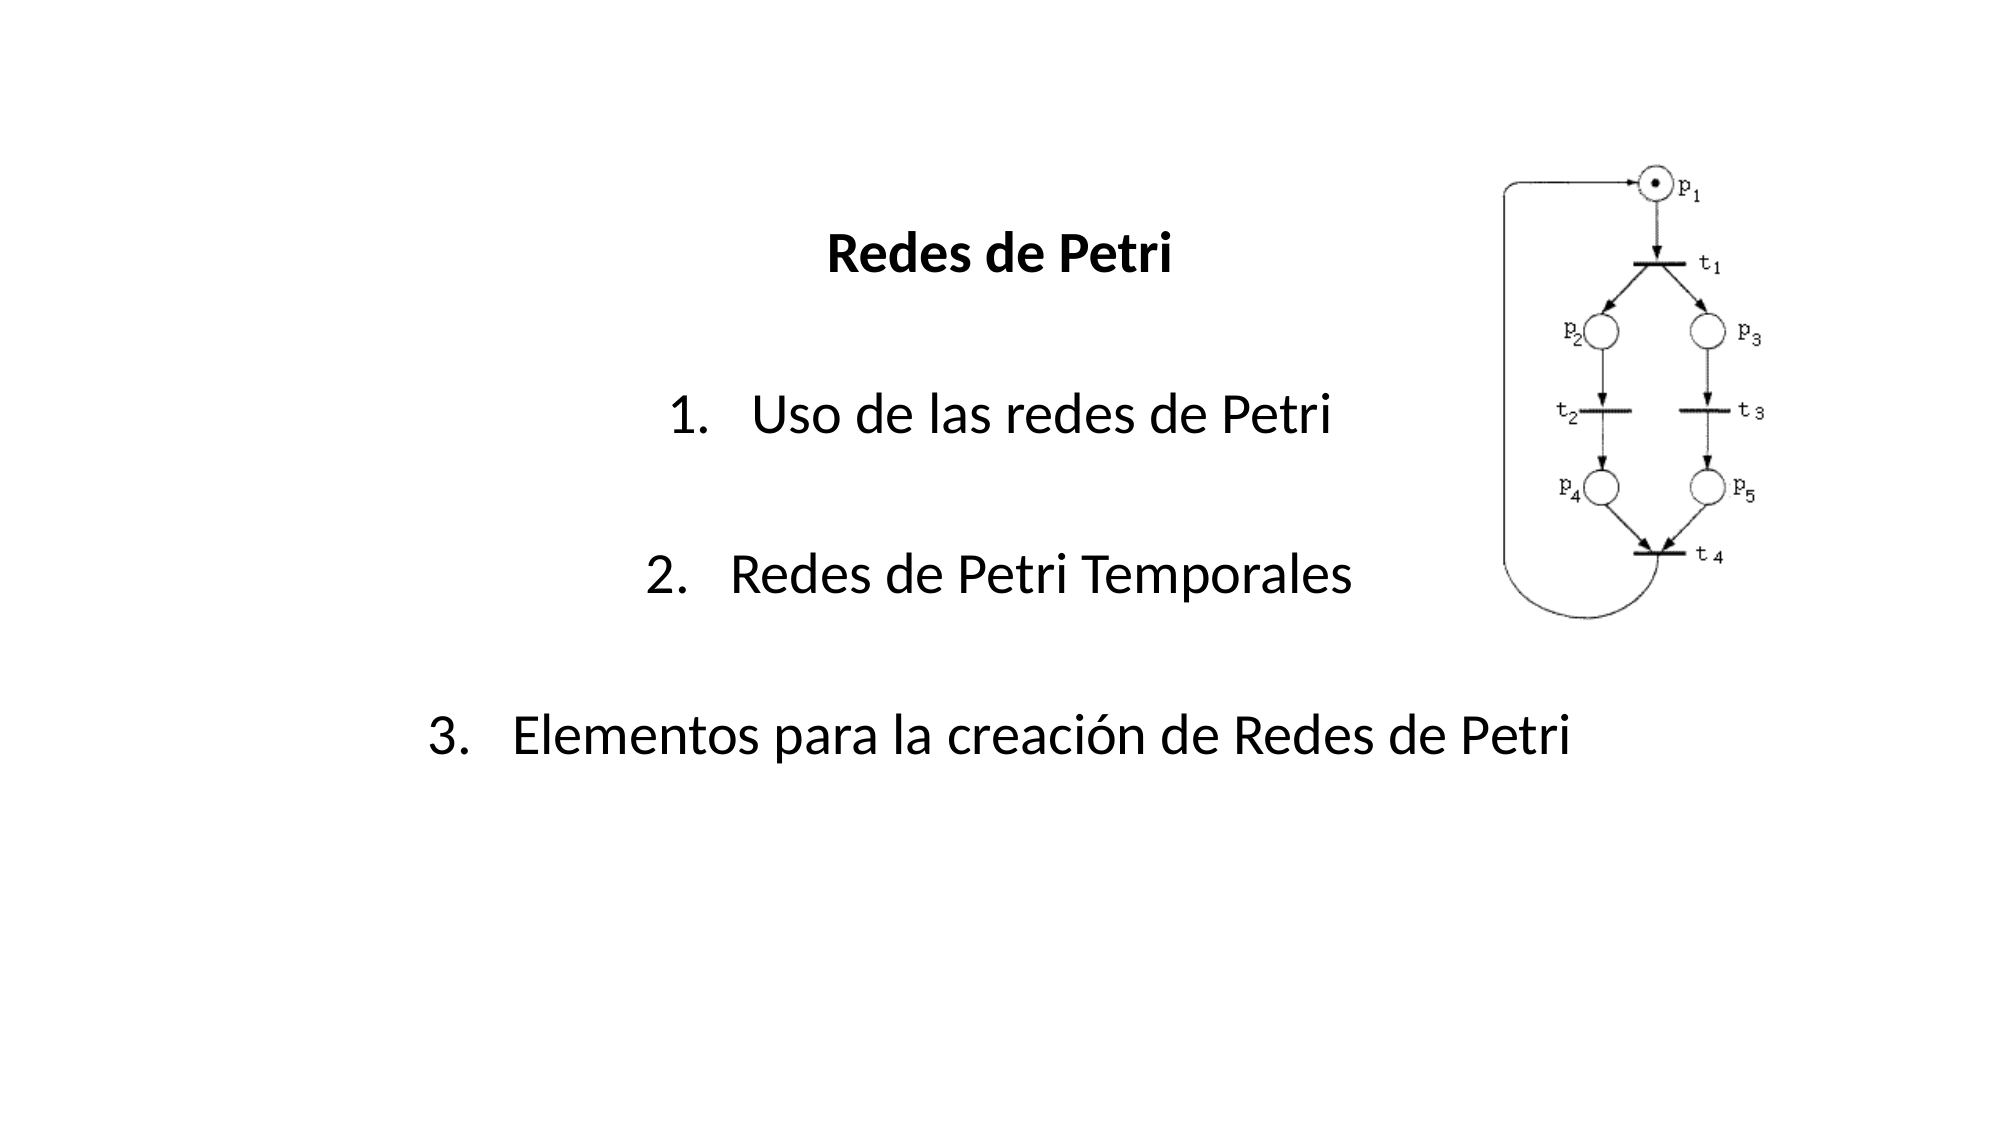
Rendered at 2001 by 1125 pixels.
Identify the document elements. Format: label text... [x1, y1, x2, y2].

picture [1466, 149, 1825, 628]
list Redes de Petri Uso de las redes de Petri Redes de Petri Temporales Elementos para la creación de Redes de Petri [137, 66, 1863, 1014]
